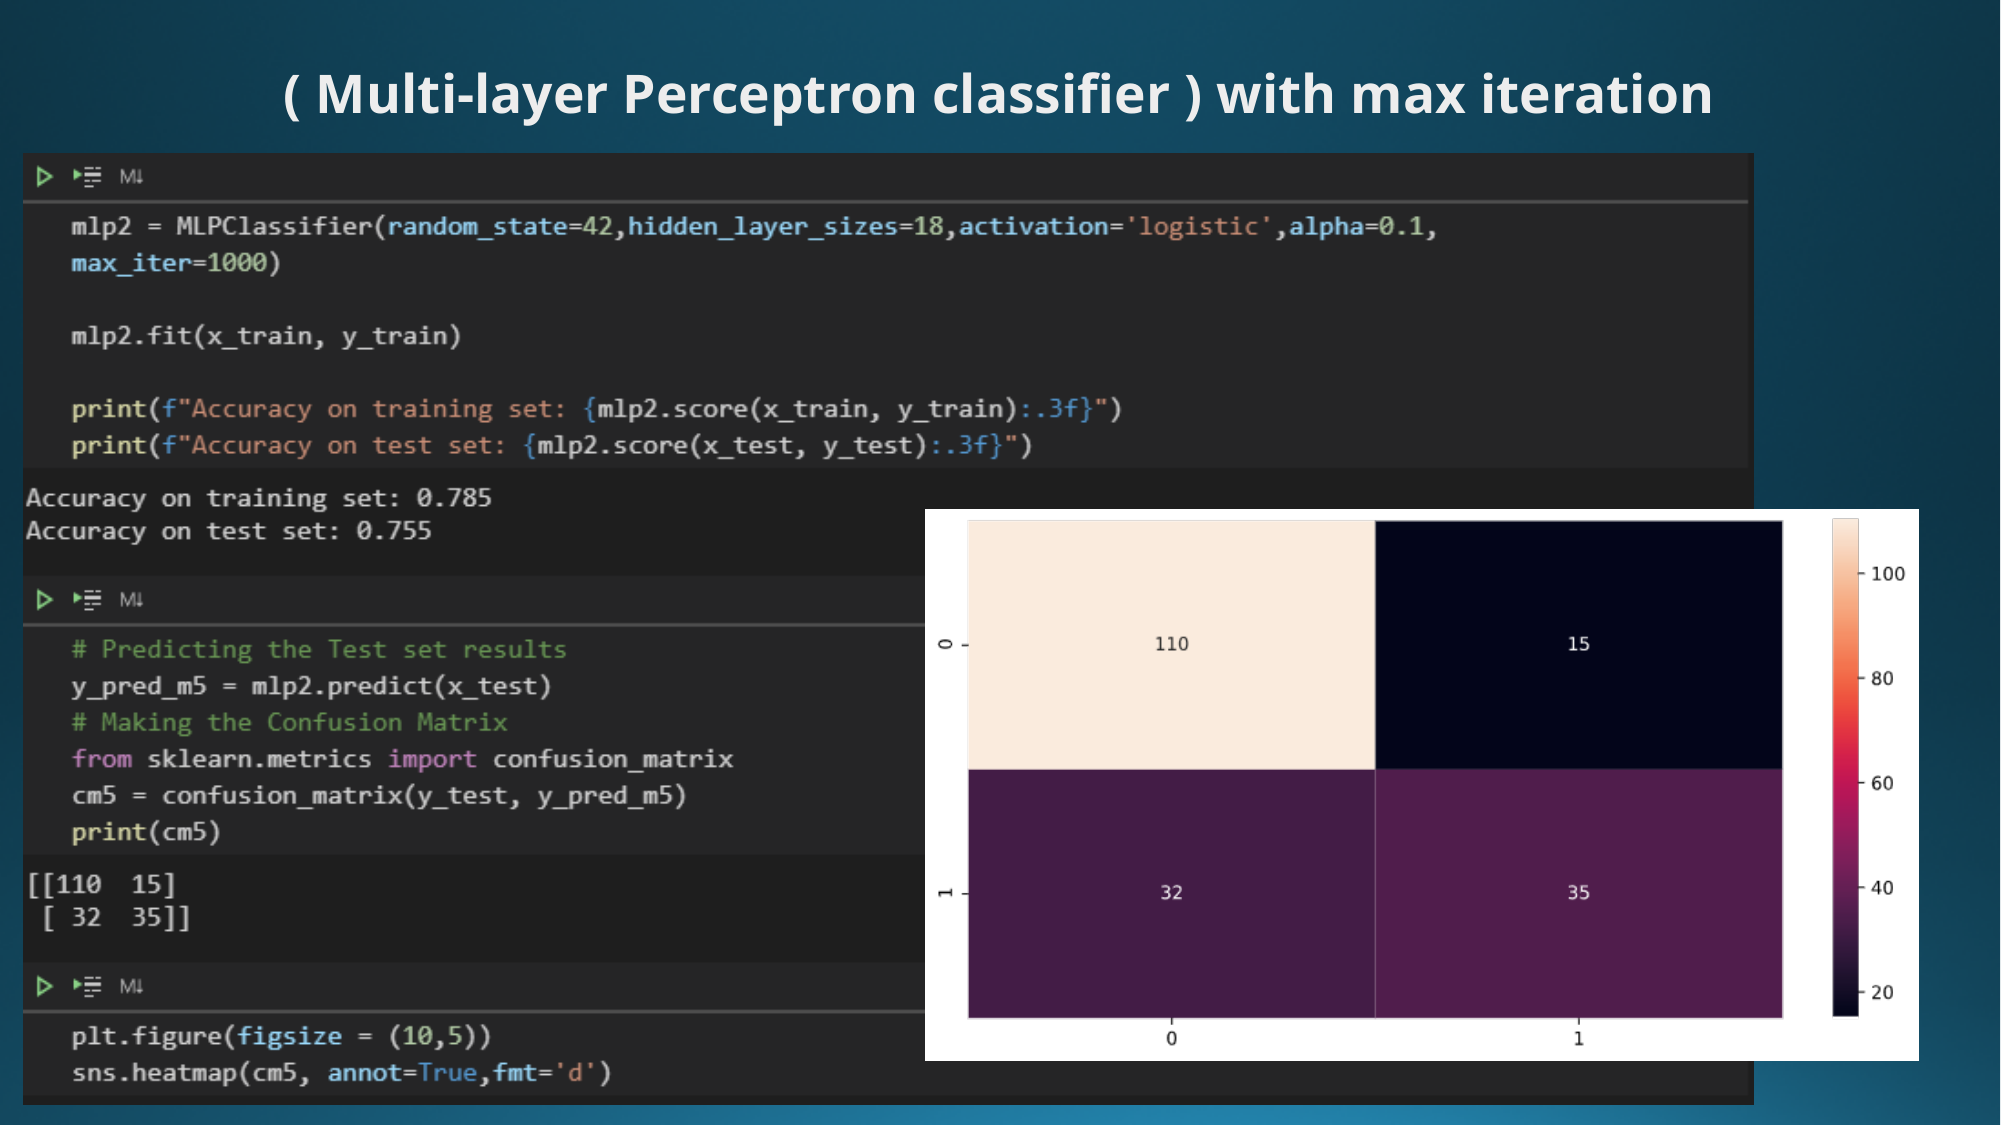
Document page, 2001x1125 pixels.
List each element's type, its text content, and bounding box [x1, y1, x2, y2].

text_box ( Multi-layer Perceptron classifier ) with max iteration [137, 59, 1863, 134]
picture [0, 0, 2001, 1125]
